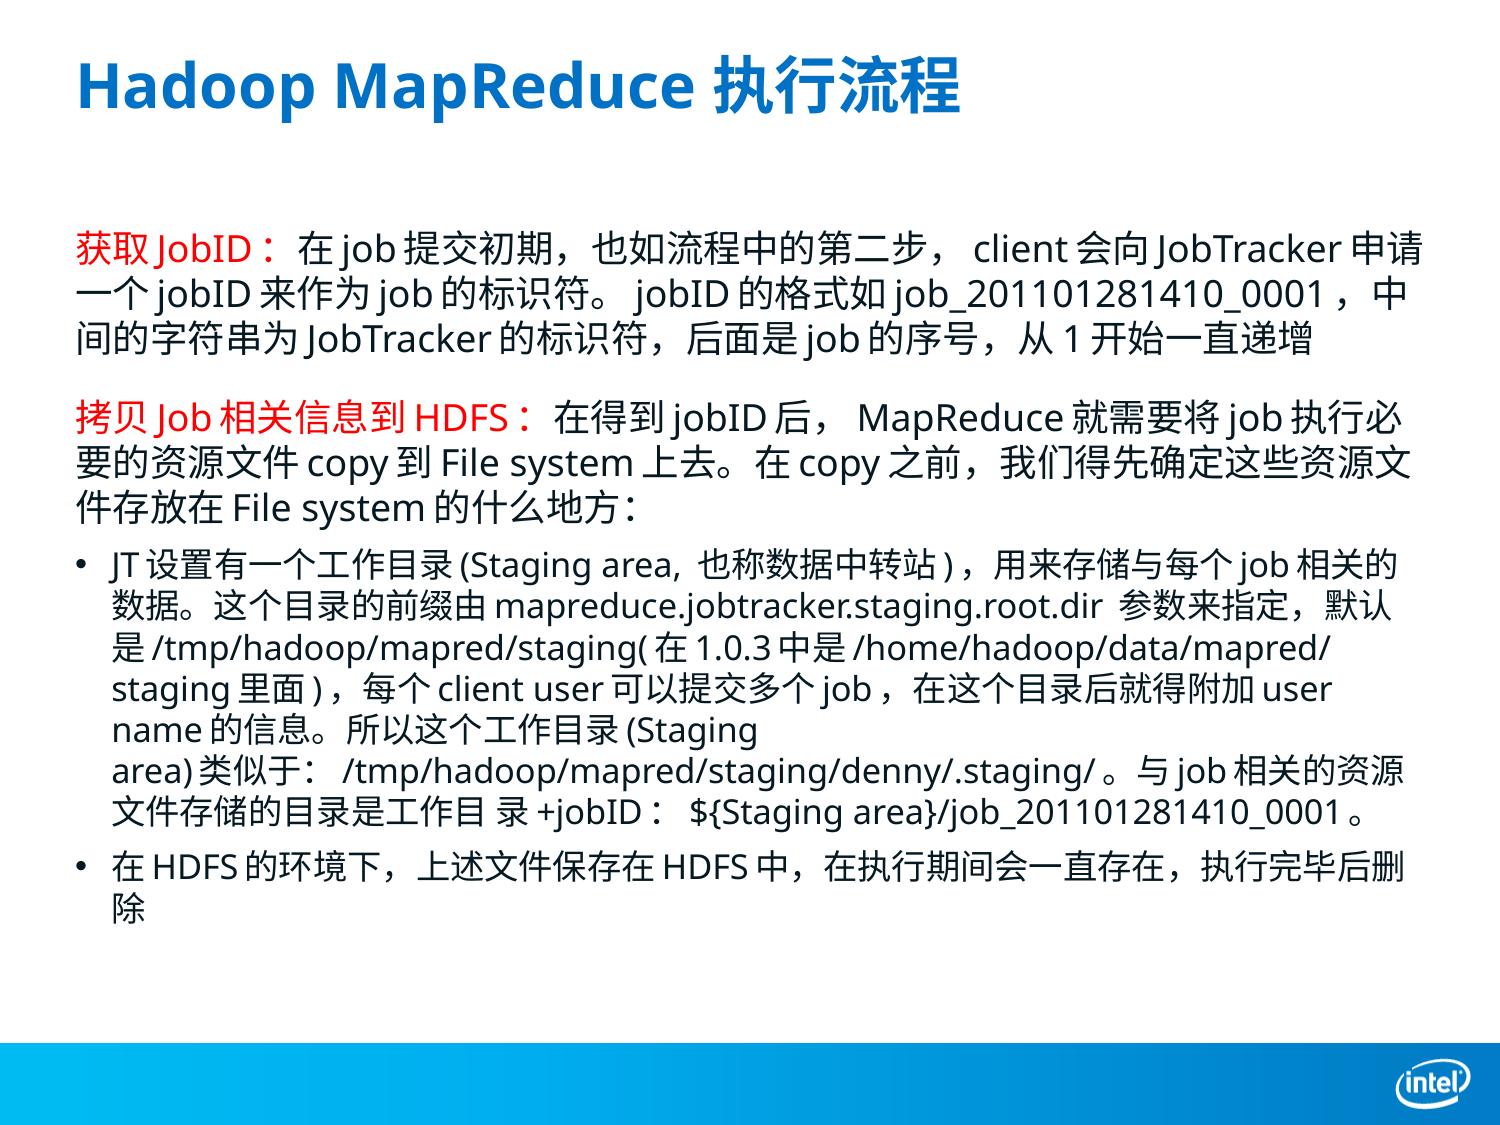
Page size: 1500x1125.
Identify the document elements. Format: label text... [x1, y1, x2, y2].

picture [1307, 1043, 1314, 1125]
picture [1324, 1043, 1500, 1125]
list 获取JobID：在job提交初期，也如流程中的第二步，client会向JobTracker申请一个jobID来作为job的标识符。jobID的格式如job_201101281410_0001，中间的字符串为JobTracker的标识符，后面是job的序号，从1开始一直递增 拷贝Job相关信息到HDFS：在得到jobID后，MapReduce就需要将job执行必要的资源文件copy到File system上去。在copy之前，我们得先确定这些资源文件存放在File system的什么地方： JT设置有一个工作目录(Staging area, 也称数据中转站)，用来存储与每个job相关的数据。这个目录的前缀由mapreduce.jobtracker.staging.root.dir 参数来指定，默认是/tmp/hadoop/mapred/staging(在1.0.3中是/home/hadoop/data/mapred/staging里面)，每个client user可以提交多个job，在这个目录后就得附加user name的信息。所以这个工作目录(Staging area)类似于：/tmp/hadoop/mapred/staging/denny/.staging/。与job相关的资源文件存储的目录是工作目 录+jobID：${Staging area}/job_201101281410_0001。 在HDFS的环境下，上述文件保存在HDFS中，在执行期间会一直存在，执行完毕后删除 [75, 224, 1425, 975]
picture [1289, 1043, 1296, 1125]
picture [1245, 1043, 1252, 1125]
title Hadoop MapReduce执行流程 [75, 67, 1425, 213]
